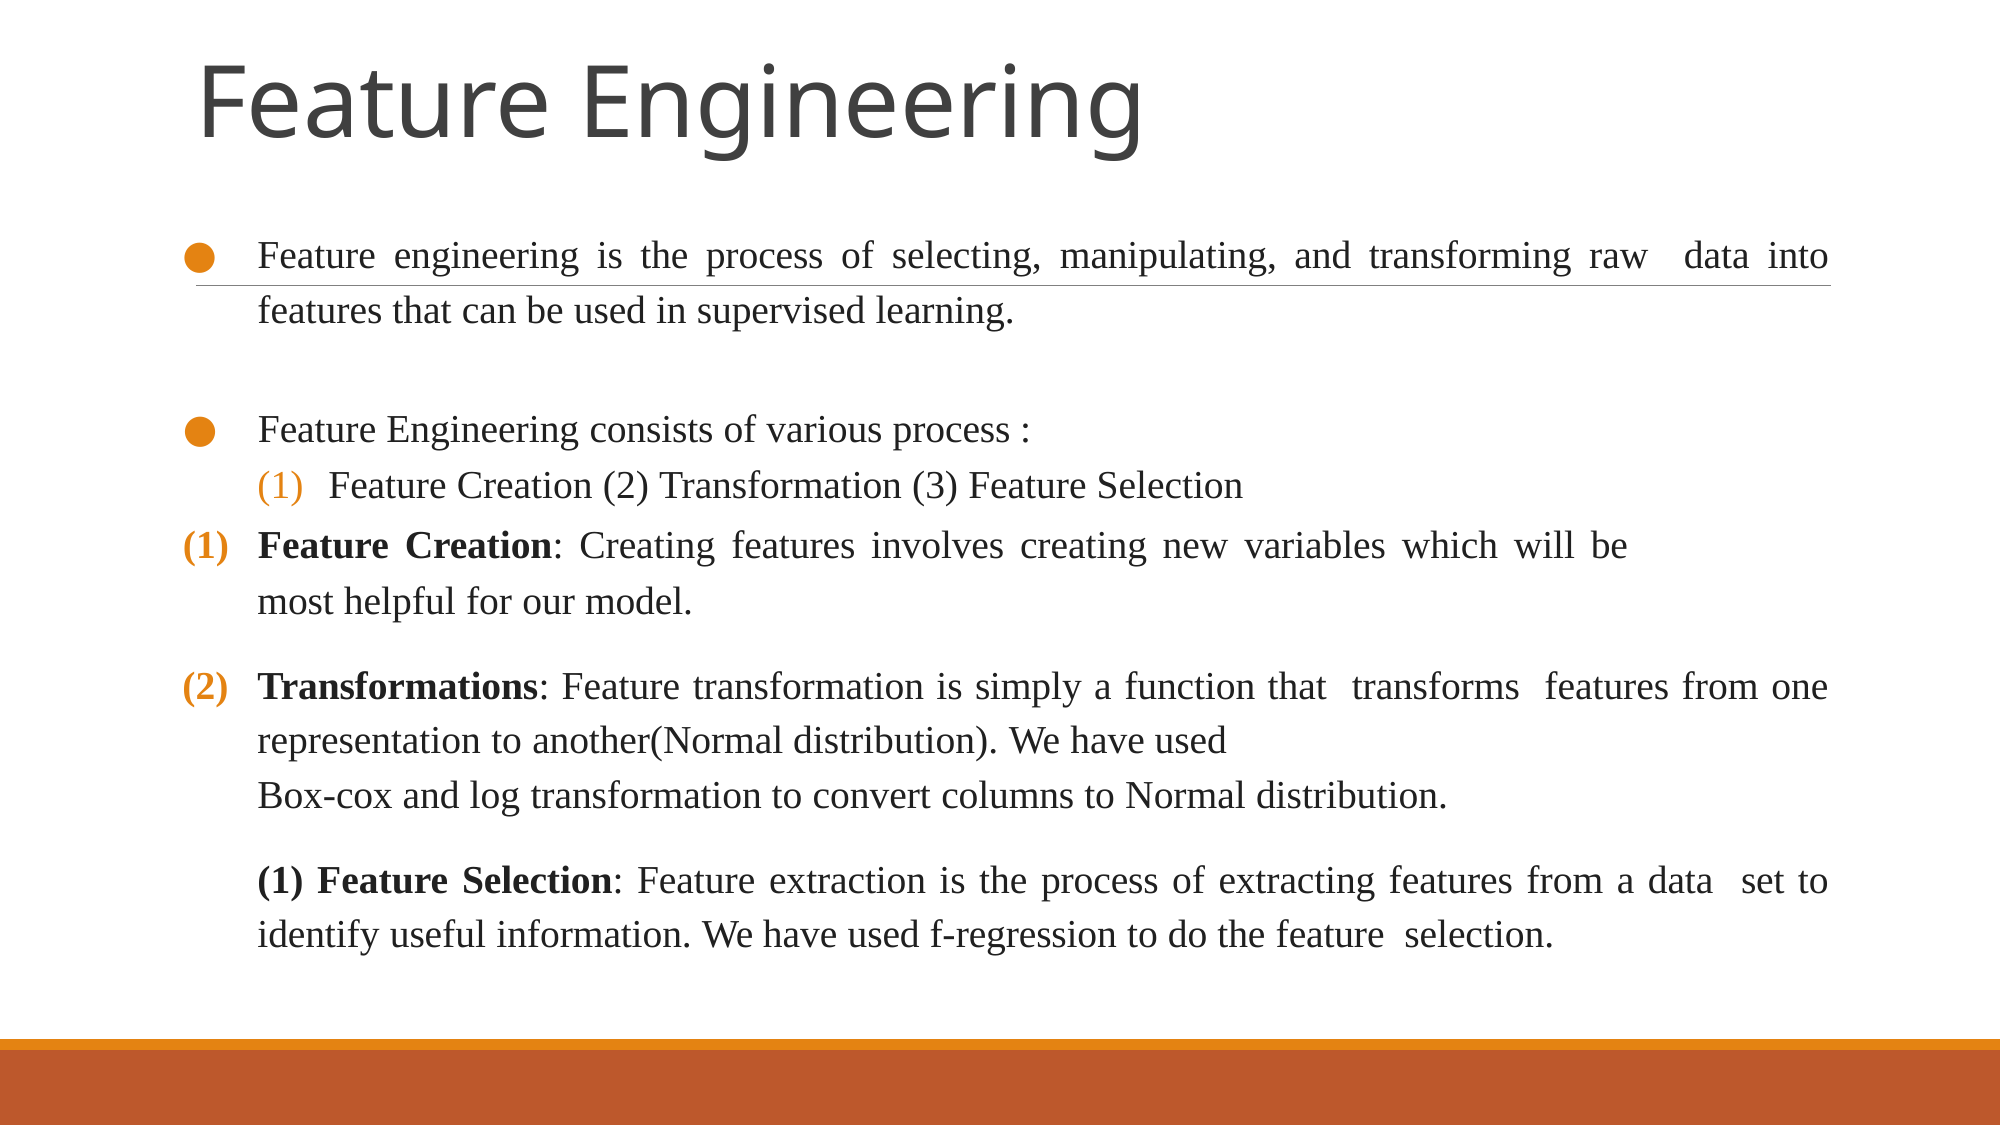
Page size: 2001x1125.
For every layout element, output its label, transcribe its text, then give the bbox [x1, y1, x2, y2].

list Feature engineering is the process of selecting, manipulating, and transforming raw data into features that can be used in supervised learning. Feature Engineering consists of various process : Feature Creation (2) Transformation (3) Feature Selection Feature Creation: Creating features involves creating new variables which will be most helpful for our model. Transformations: Feature transformation is simply a function that transforms features from one representation to another(Normal distribution). We have used Box-cox and log transformation to convert columns to Normal distribution. (1) Feature Selection: Feature extraction is the process of extracting features from a data set to identify useful information. We have used f-regression to do the feature selection. [180, 214, 1830, 963]
title Feature Engineering [180, 47, 1830, 214]
